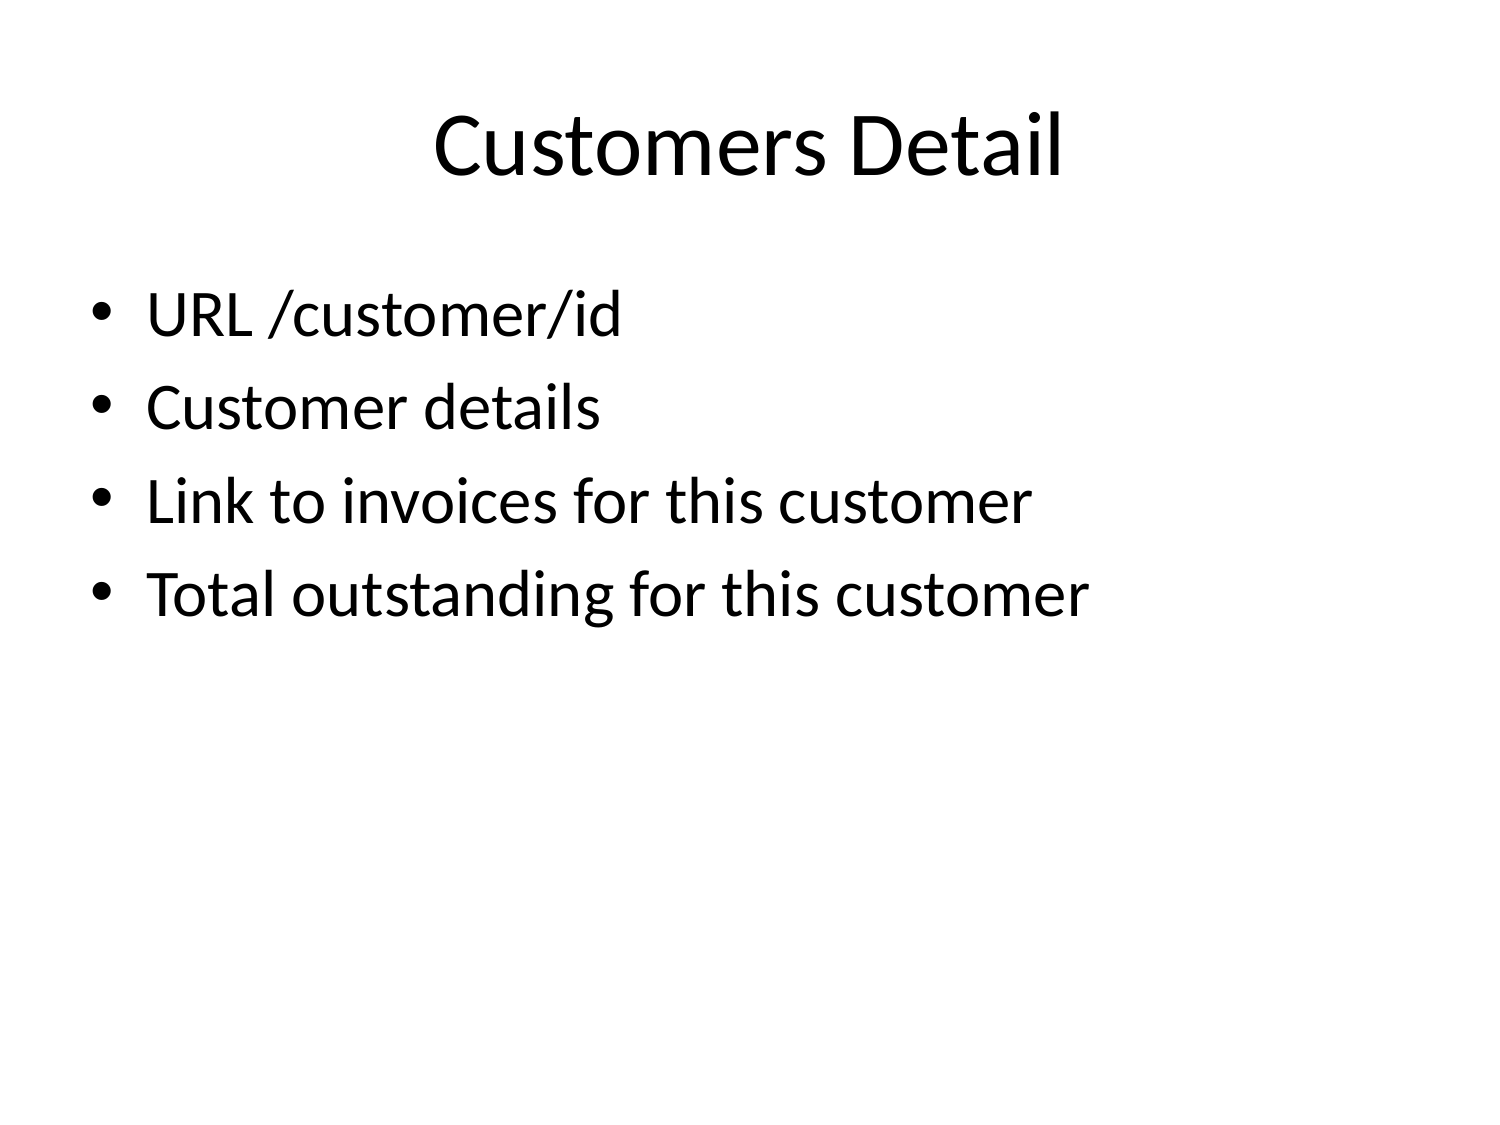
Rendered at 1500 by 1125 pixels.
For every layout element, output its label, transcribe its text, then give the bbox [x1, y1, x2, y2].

title Customers Detail [75, 45, 1425, 233]
list URL /customer/id Customer details Link to invoices for this customer Total outstanding for this customer [75, 262, 1425, 1005]
